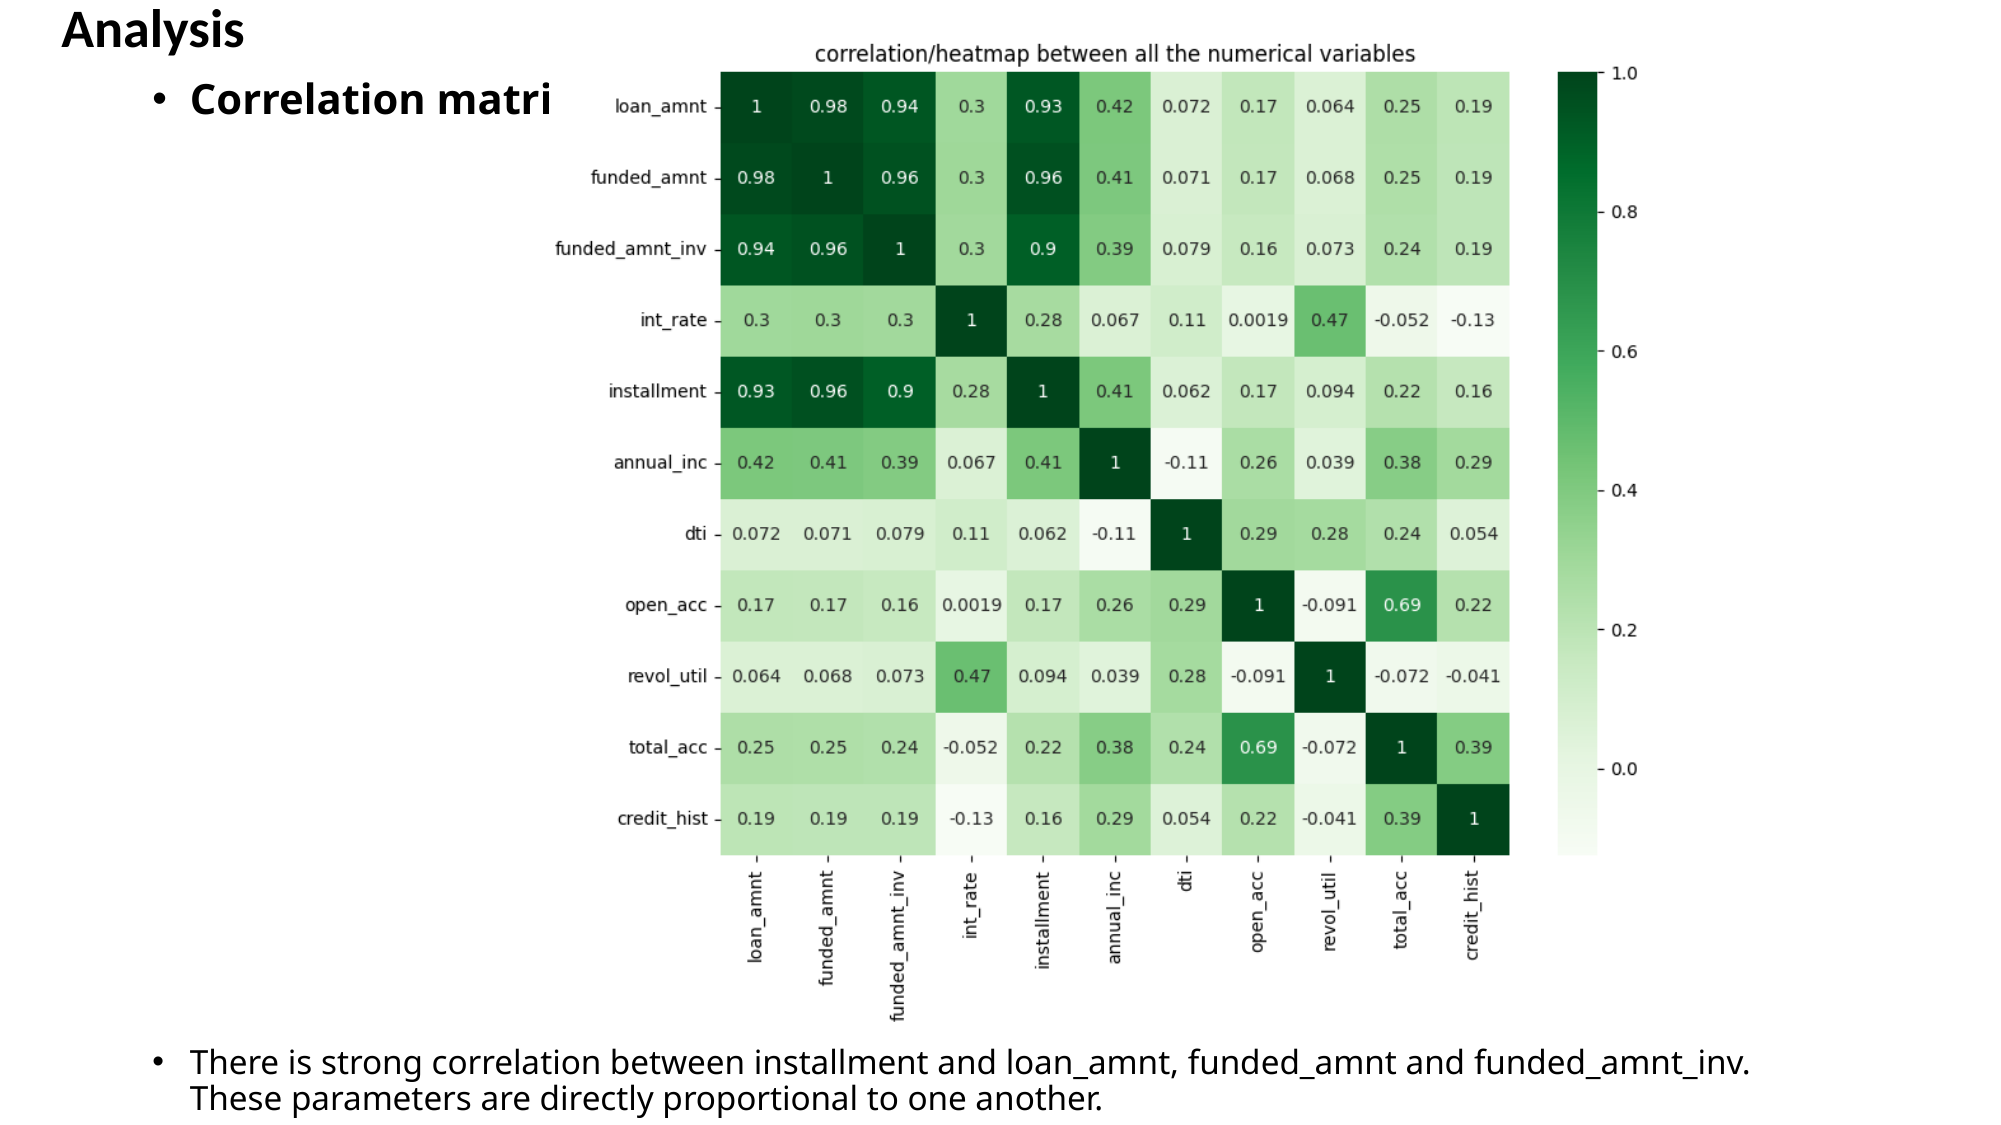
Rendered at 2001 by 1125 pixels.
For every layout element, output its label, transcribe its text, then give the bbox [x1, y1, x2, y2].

list Correlation matrix There is strong correlation between installment and loan_amnt, funded_amnt and funded_amnt_inv. These parameters are directly proportional to one another. [137, 70, 1863, 1125]
picture [548, 29, 1661, 1023]
title Analysis [46, 0, 1772, 139]
